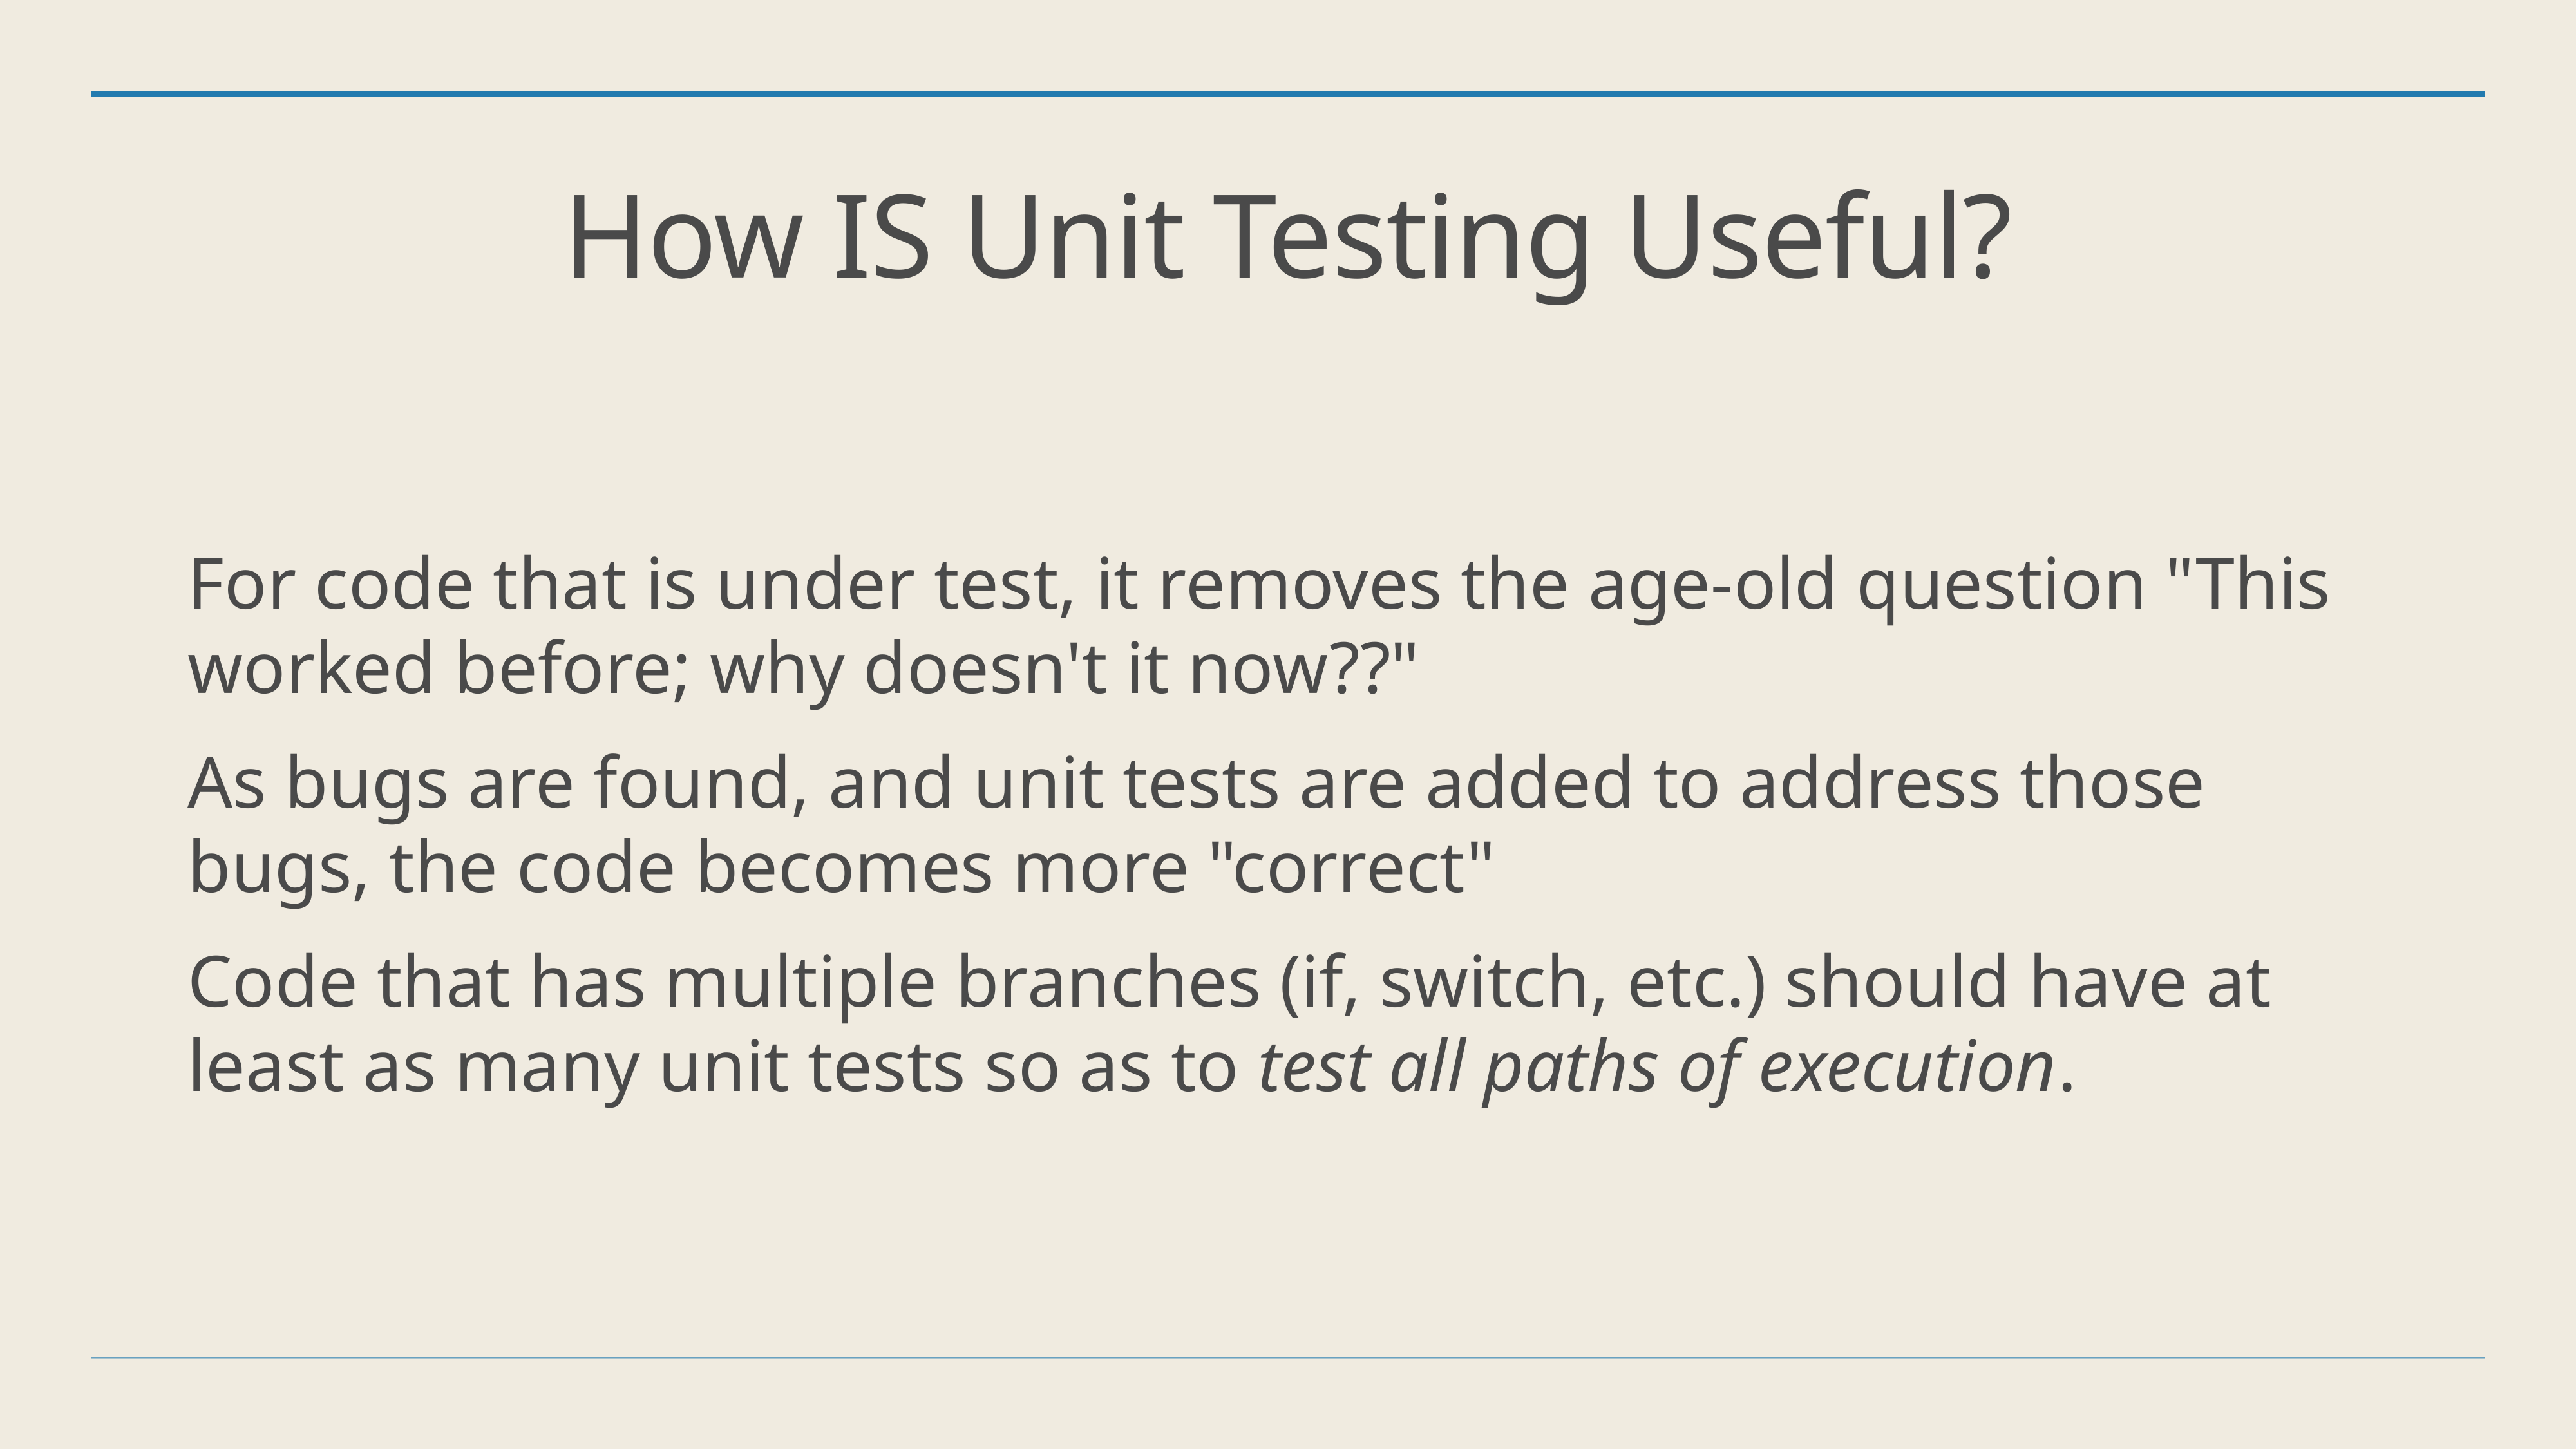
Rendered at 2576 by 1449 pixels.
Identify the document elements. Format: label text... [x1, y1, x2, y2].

title How IS Unit Testing Useful? [182, 183, 2394, 532]
list For code that is under test, it removes the age-old question "This worked before; why doesn't it now??" As bugs are found, and unit tests are added to address those bugs, the code becomes more "correct" Code that has multiple branches (if, switch, etc.) should have at least as many unit tests so as to test all paths of execution. [182, 532, 2394, 1186]
